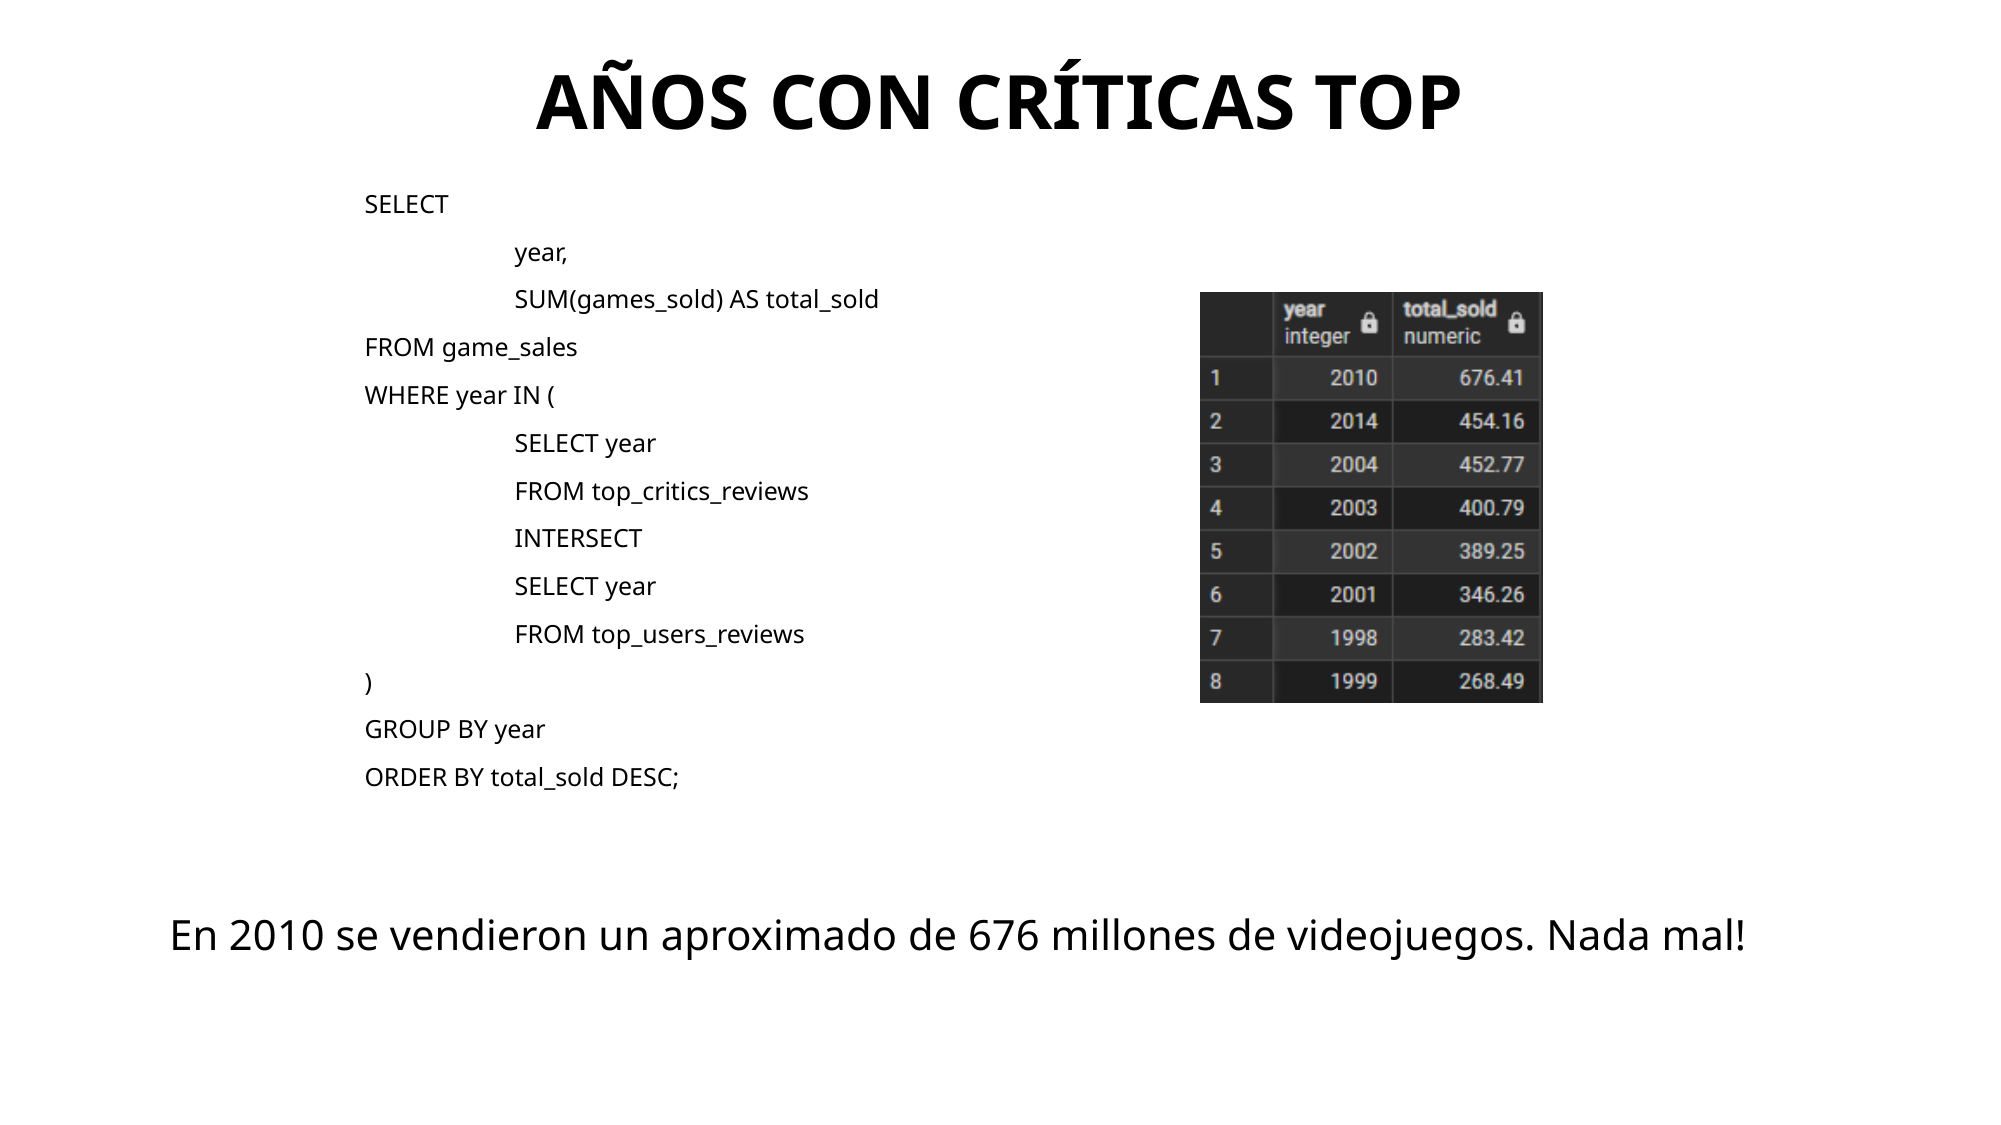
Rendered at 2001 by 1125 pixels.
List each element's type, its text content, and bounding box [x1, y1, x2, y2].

list SELECT year, SUM(games_sold) AS total_sold FROM game_sales WHERE year IN ( SELECT year FROM top_critics_reviews INTERSECT SELECT year FROM top_users_reviews ) GROUP BY year ORDER BY total_sold DESC; [349, 184, 968, 812]
text_box En 2010 se vendieron un aproximado de 676 millones de videojuegos. Nada mal! [154, 906, 1846, 1017]
title AÑOS CON CRÍTICAS TOP [137, 59, 1863, 152]
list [1199, 292, 1543, 703]
